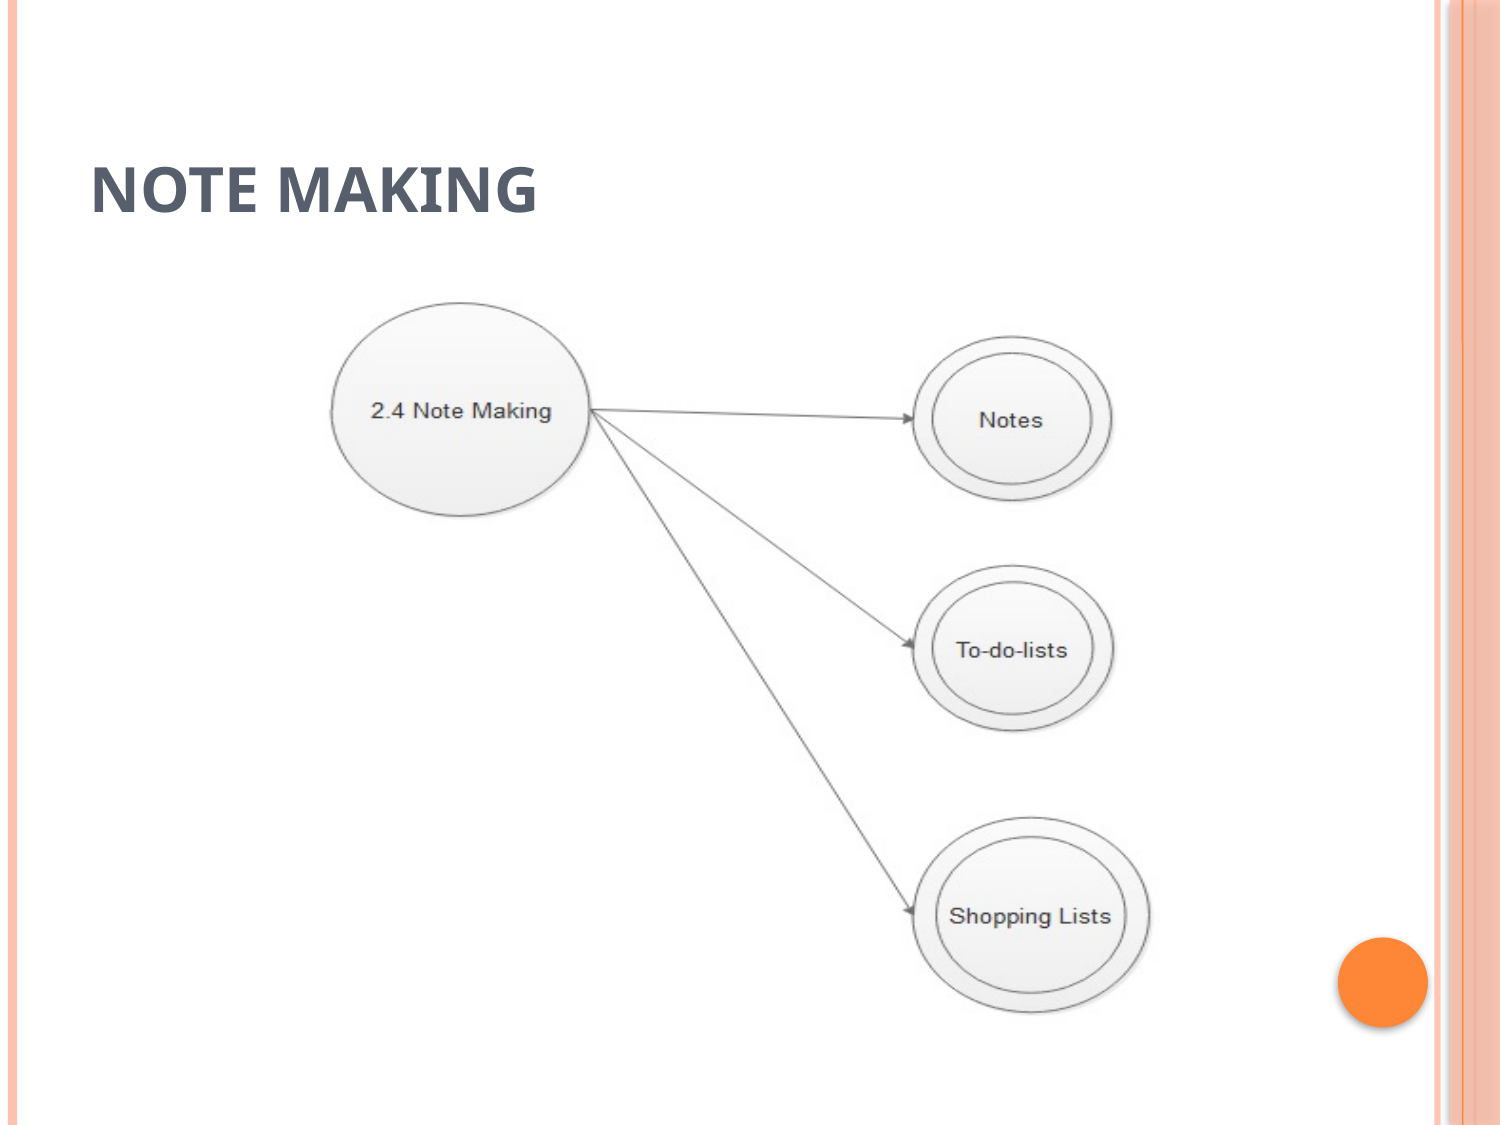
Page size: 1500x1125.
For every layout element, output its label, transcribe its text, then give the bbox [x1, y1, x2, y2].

title Note Making [75, 45, 1300, 233]
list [324, 286, 1201, 1049]
